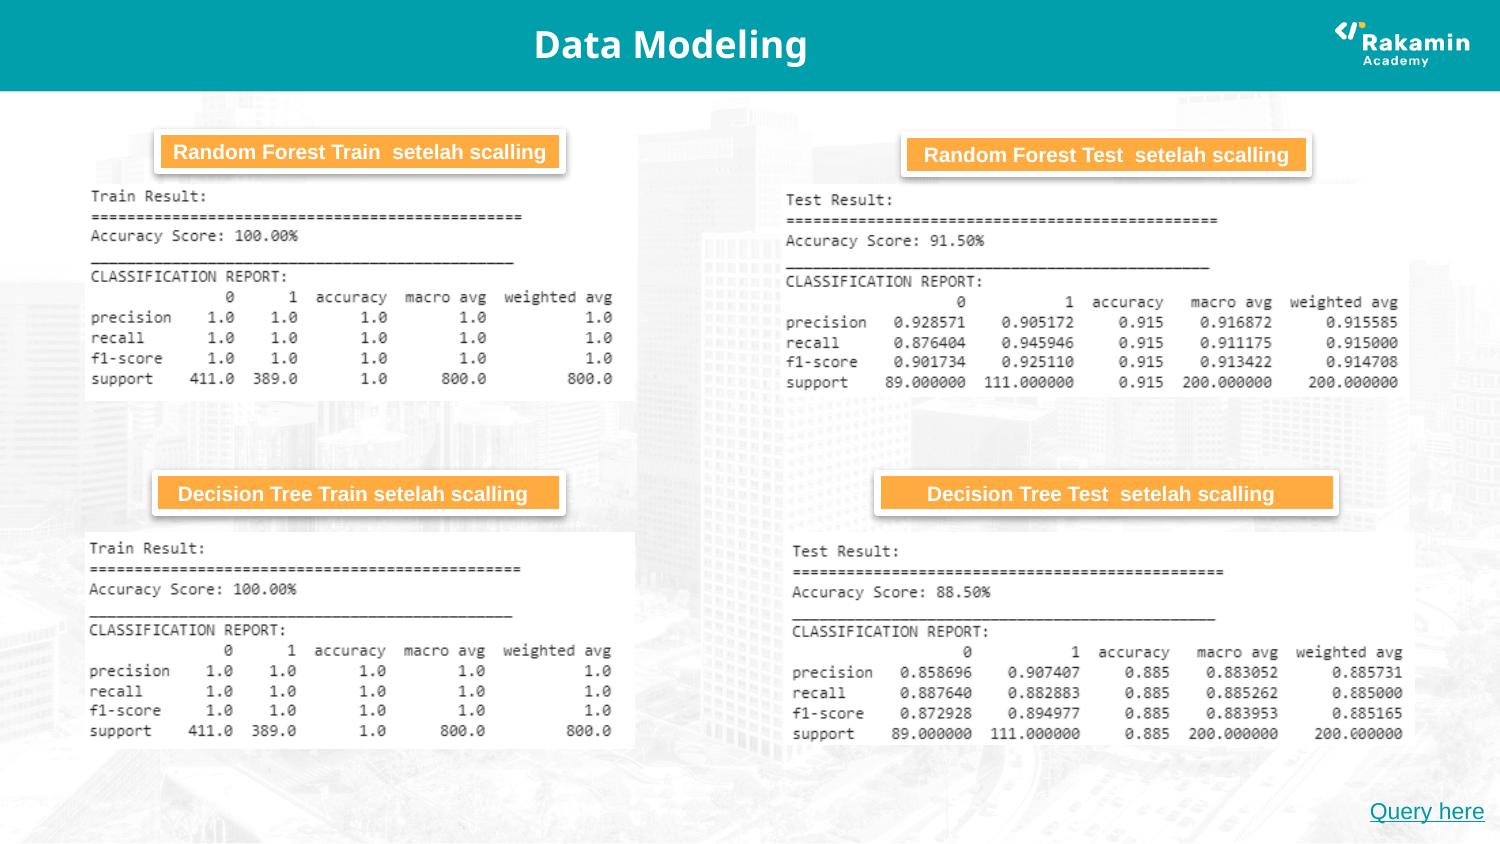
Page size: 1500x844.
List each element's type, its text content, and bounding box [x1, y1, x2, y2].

picture [0, 0, 1500, 844]
text_box Random Forest Train setelah scalling [154, 129, 566, 174]
text_box Decision Tree Test setelah scalling [874, 470, 1339, 516]
text_box Random Forest Test setelah scalling [901, 131, 1312, 177]
title Data Modeling [0, 6, 1342, 92]
text_box Decision Tree Train setelah scalling [152, 470, 566, 516]
text_box Query here [1292, 782, 1500, 838]
